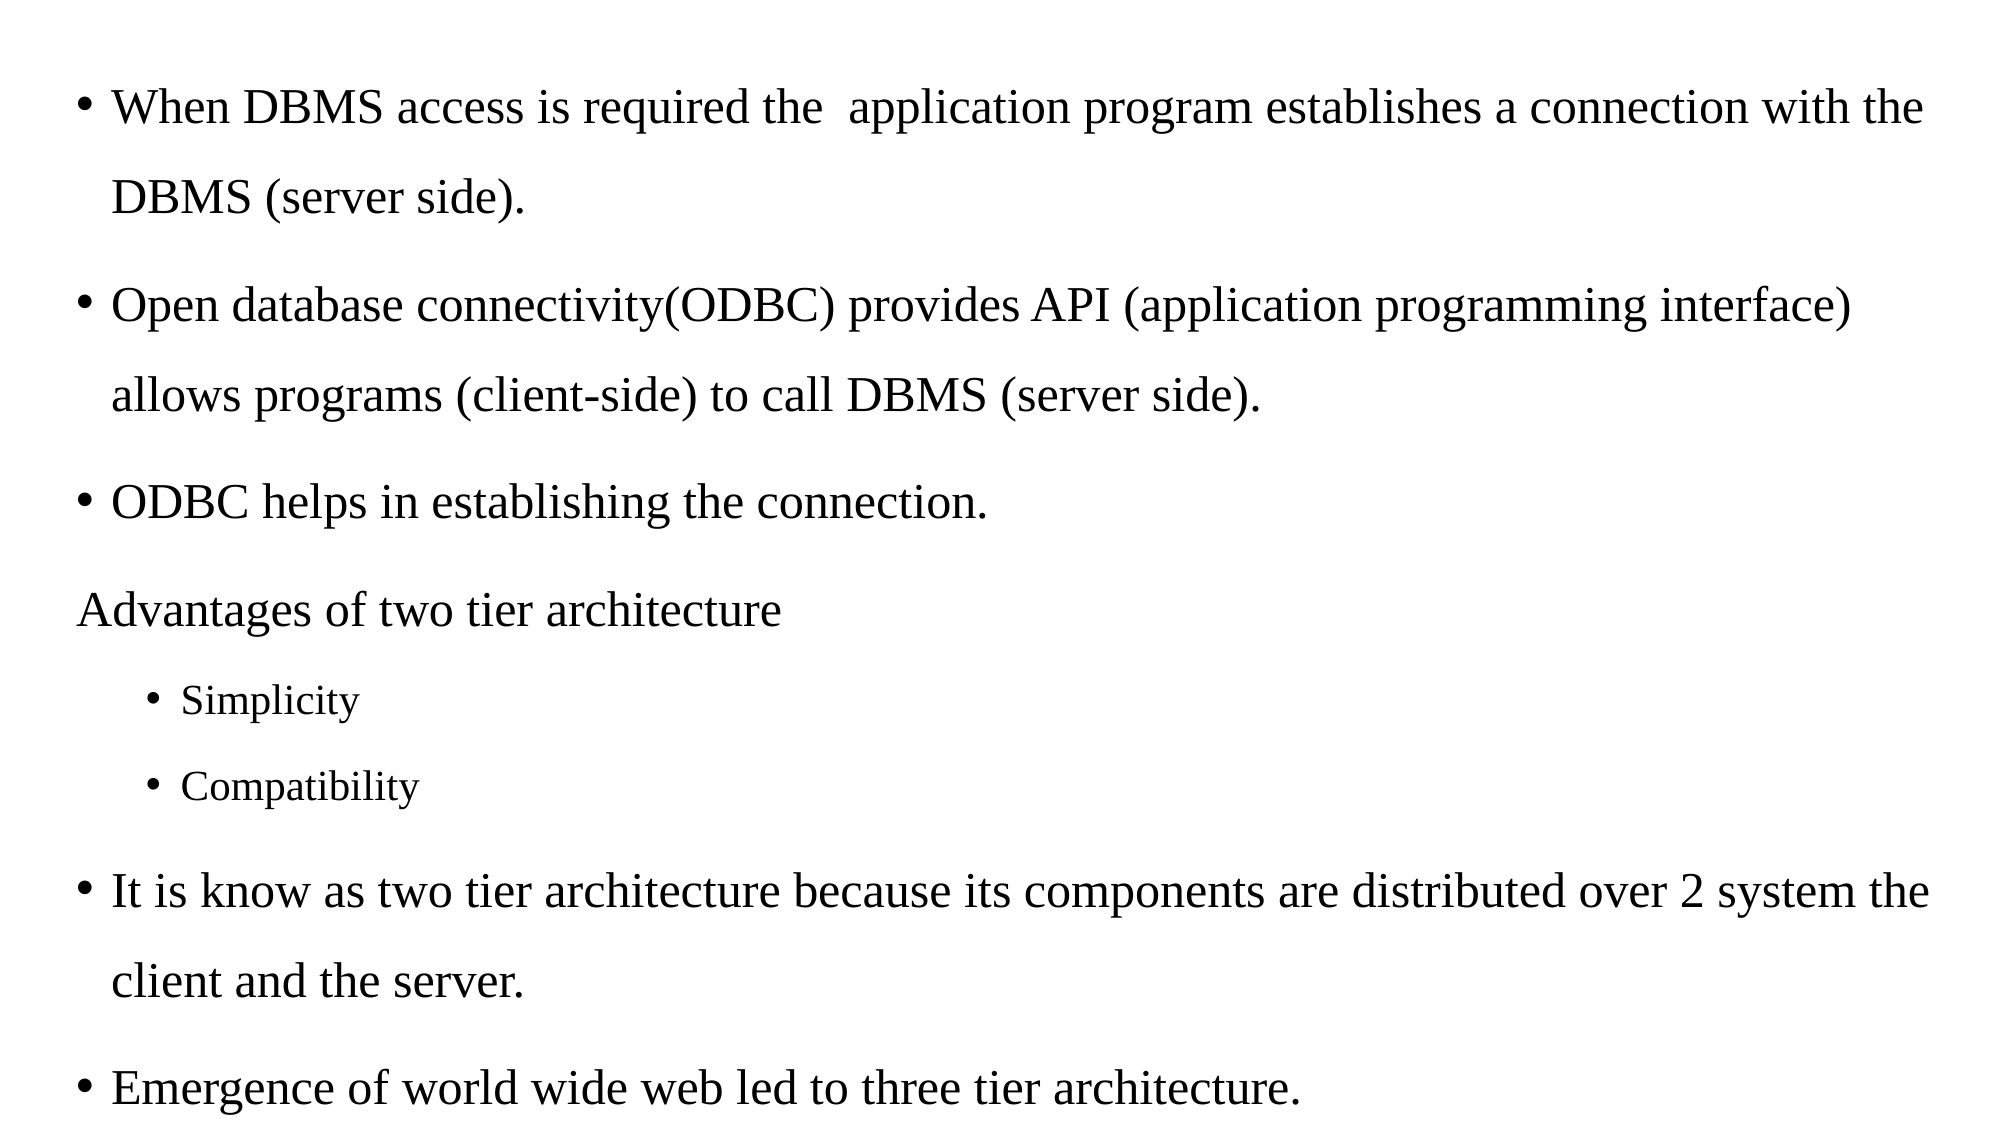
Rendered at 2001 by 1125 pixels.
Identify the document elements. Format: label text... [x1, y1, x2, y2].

list When DBMS access is required the application program establishes a connection with the DBMS (server side). Open database connectivity(ODBC) provides API (application programming interface) allows programs (client-side) to call DBMS (server side). ODBC helps in establishing the connection. Advantages of two tier architecture Simplicity Compatibility It is know as two tier architecture because its components are distributed over 2 system the client and the server. Emergence of world wide web led to three tier architecture. [61, 35, 1948, 1125]
